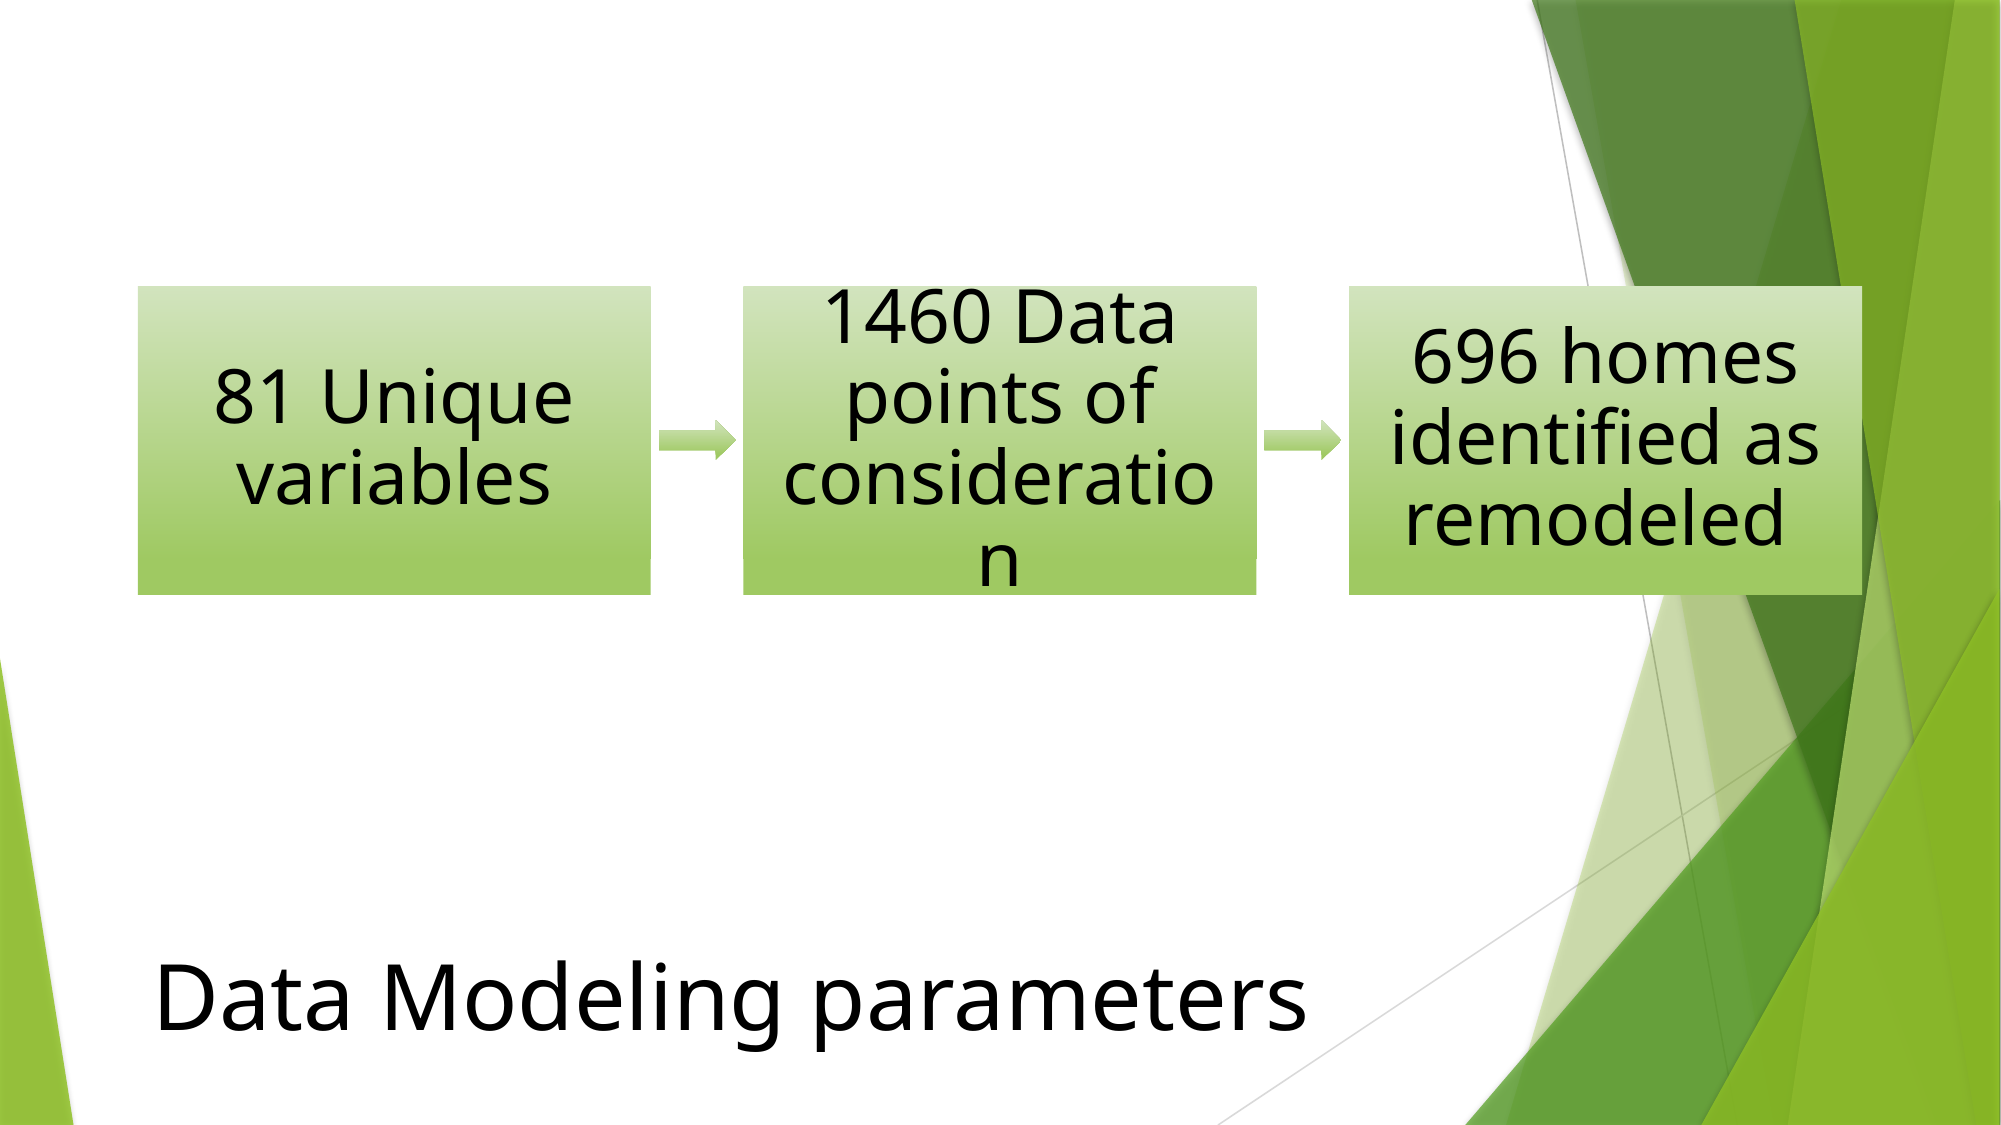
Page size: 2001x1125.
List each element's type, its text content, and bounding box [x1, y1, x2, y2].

text_box Data Modeling parameters [137, 907, 1404, 1087]
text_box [136, 104, 1863, 776]
